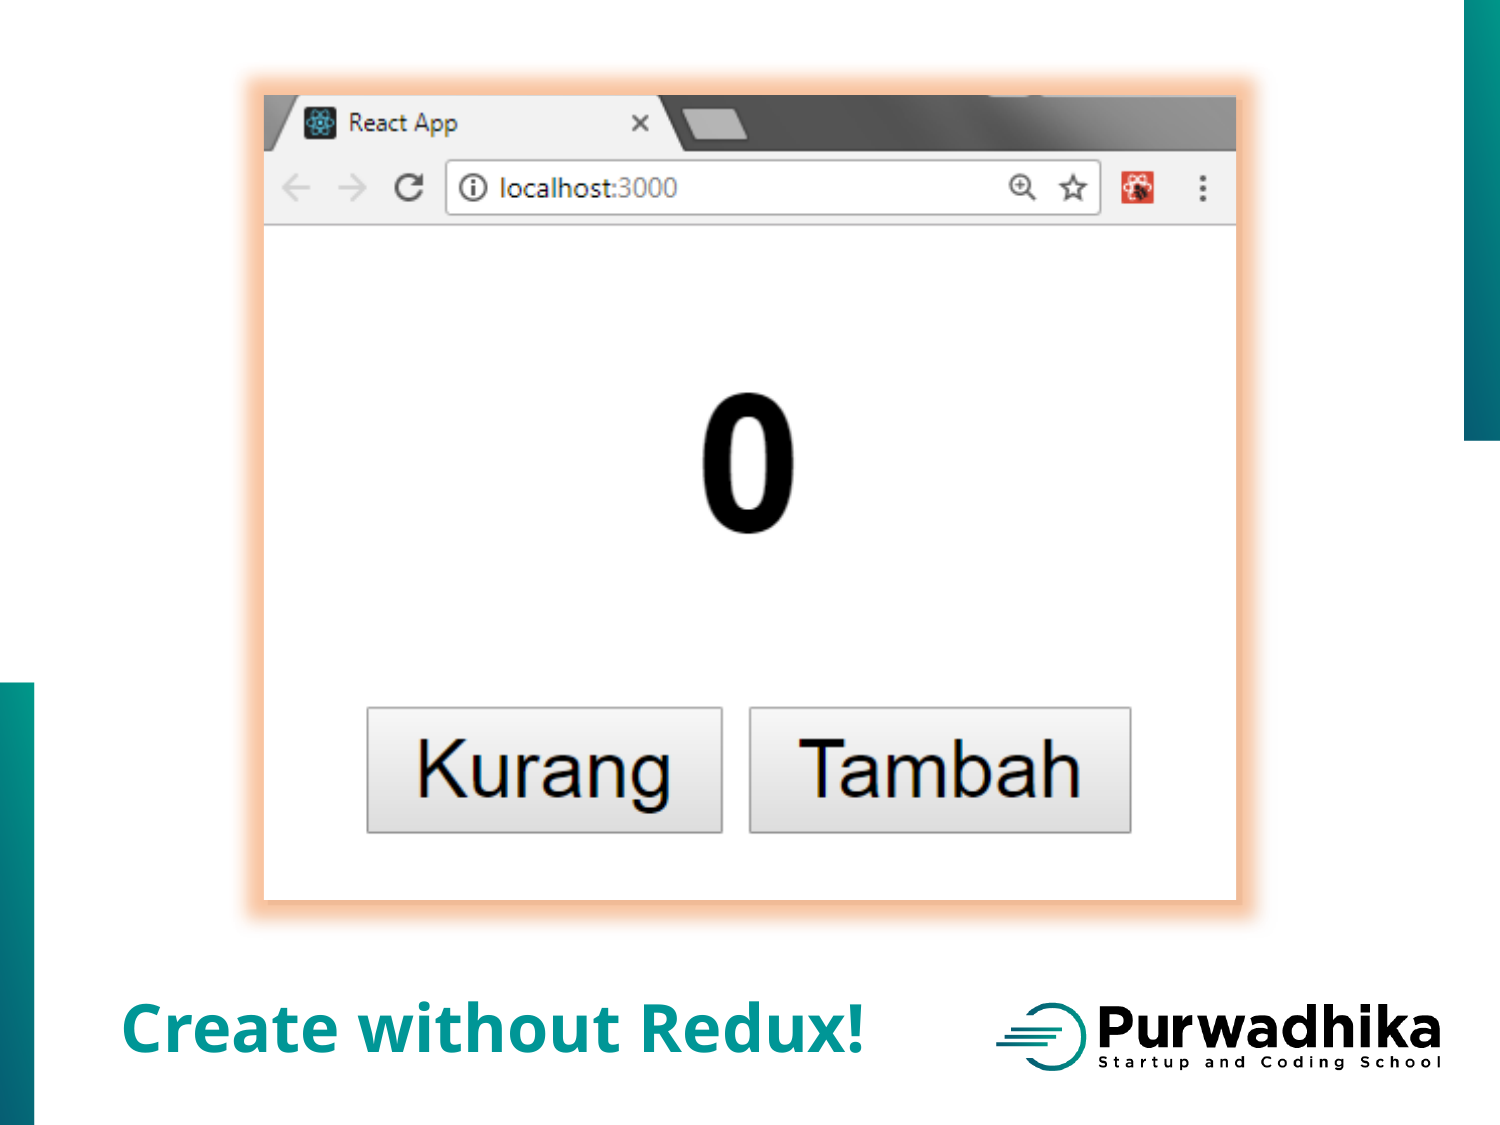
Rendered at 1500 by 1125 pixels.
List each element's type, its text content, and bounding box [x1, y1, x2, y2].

picture [0, 0, 1500, 1125]
text_box Create without Redux! [0, 936, 987, 1125]
